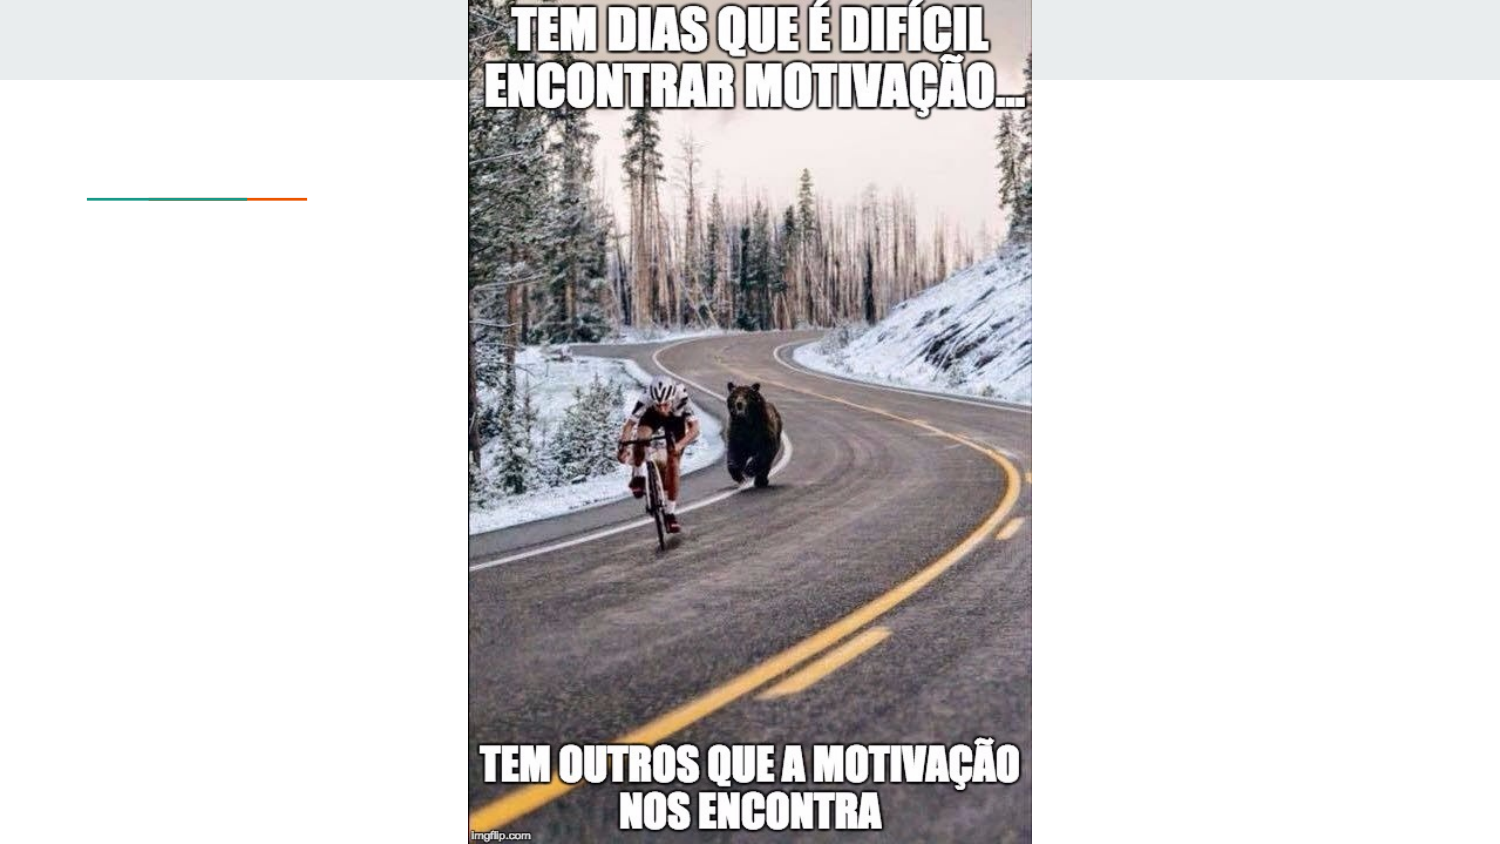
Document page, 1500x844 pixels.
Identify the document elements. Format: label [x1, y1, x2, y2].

picture [467, 0, 1033, 844]
